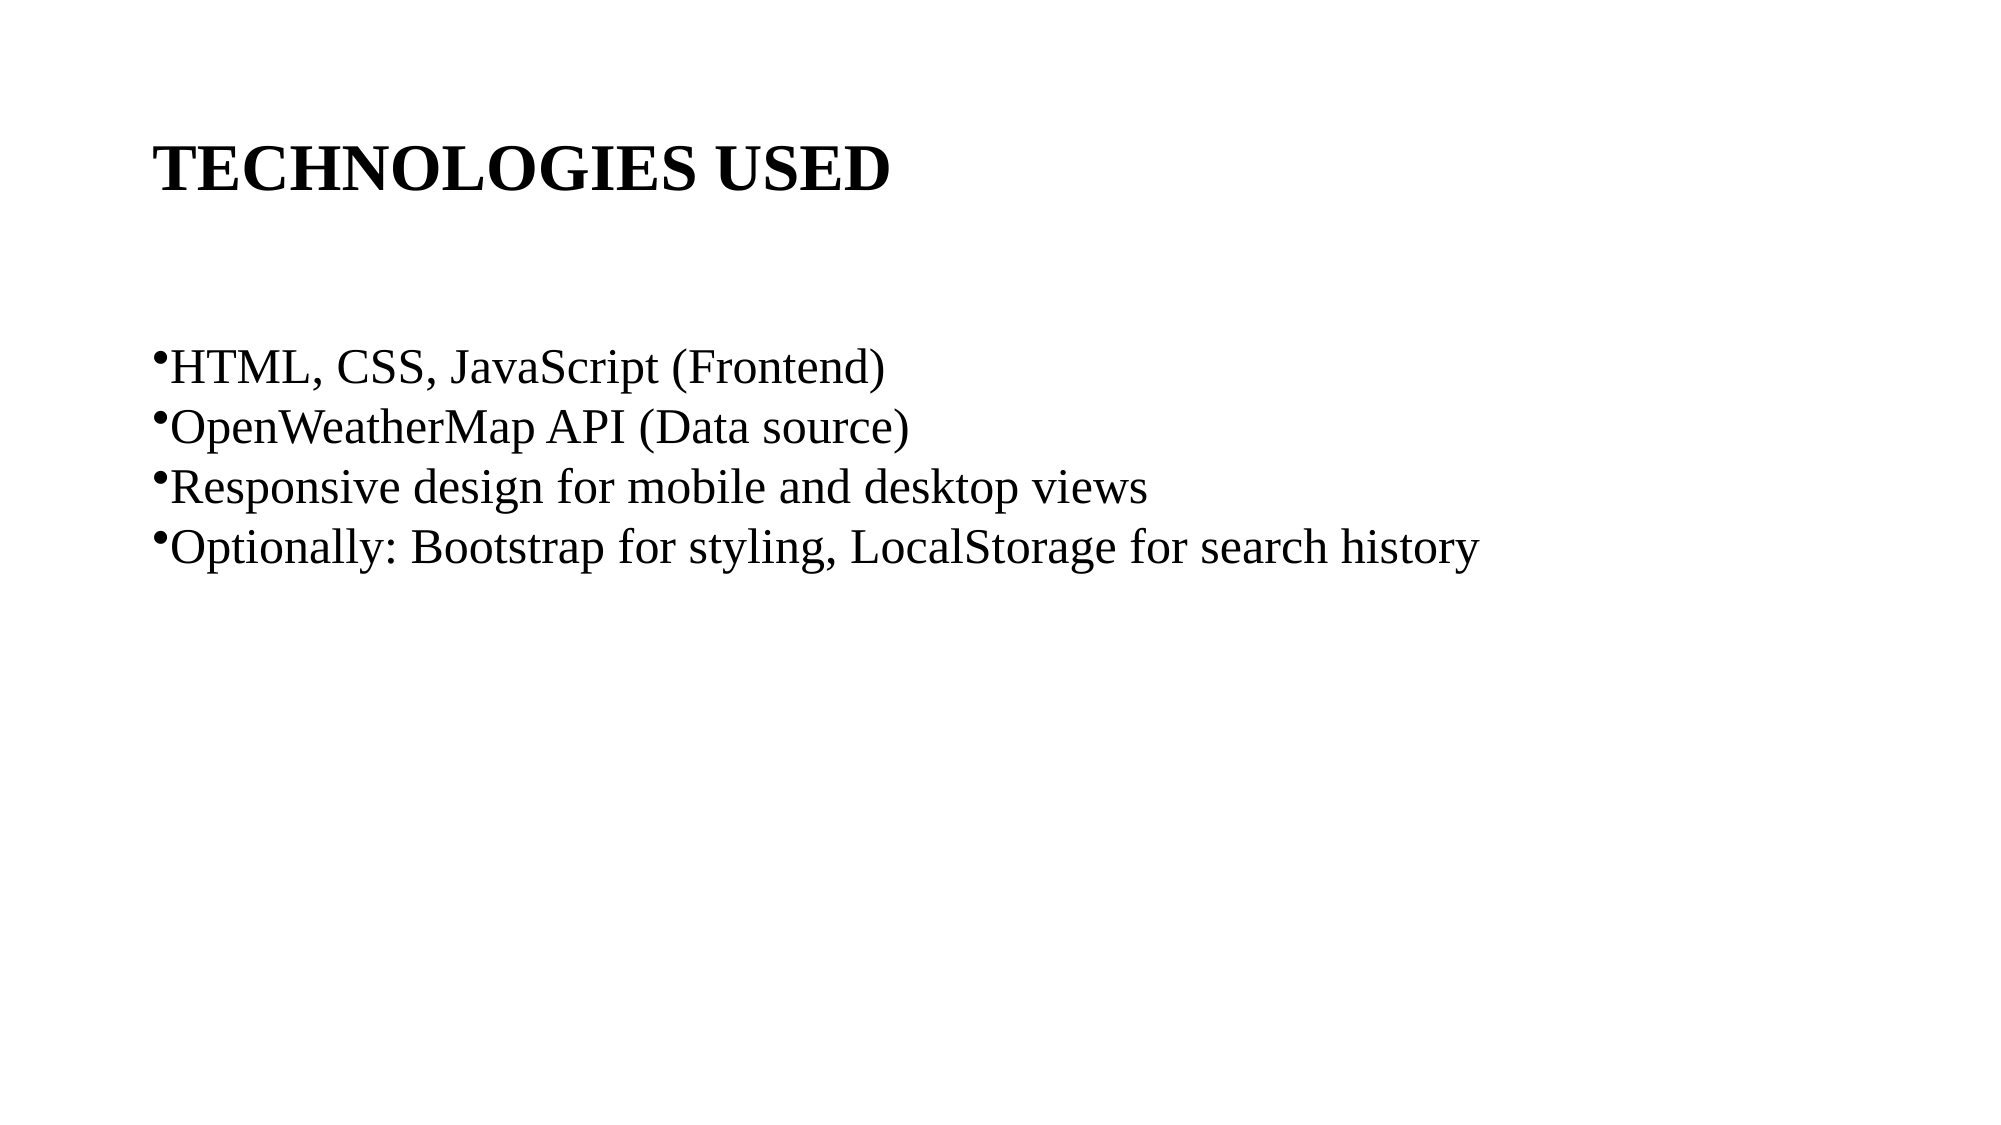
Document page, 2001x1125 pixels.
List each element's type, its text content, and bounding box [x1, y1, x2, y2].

title TECHNOLOGIES USED [137, 59, 1863, 278]
list HTML, CSS, JavaScript (Frontend) OpenWeatherMap API (Data source) Responsive design for mobile and desktop views Optionally: Bootstrap for styling, LocalStorage for search history [137, 127, 1505, 780]
